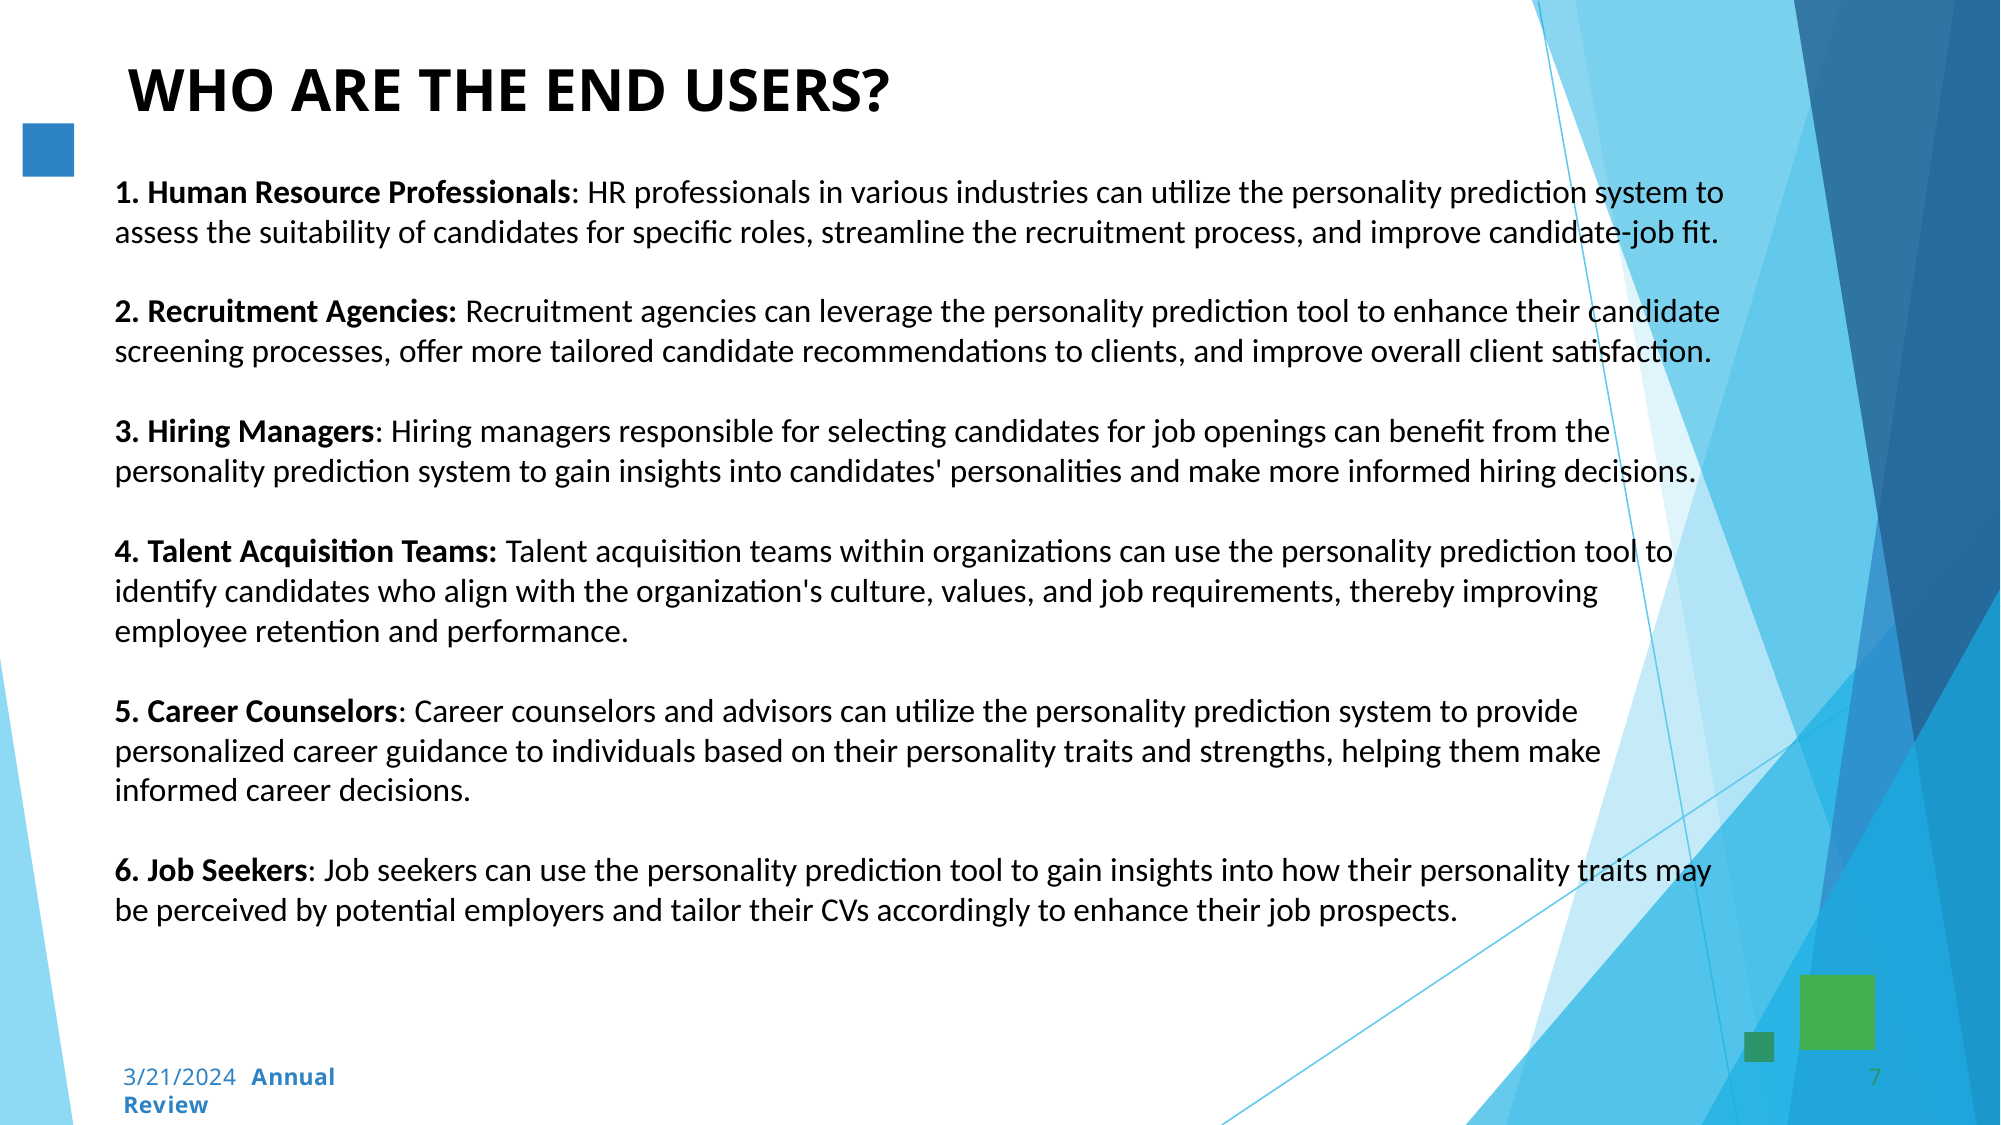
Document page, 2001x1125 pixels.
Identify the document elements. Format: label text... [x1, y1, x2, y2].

picture [118, 1012, 477, 1093]
text_box [1799, 974, 1875, 1050]
text_box 3/21/2024 Annual Review [121, 1101, 417, 1118]
text_box [22, 123, 75, 177]
slide_number 7 [1862, 1061, 1888, 1125]
title WHO ARE THE END USERS? [126, 50, 1450, 162]
text_box 1. Human Resource Professionals: HR professionals in various industries can utilize the personality prediction system to assess the suitability of candidates for specific roles, streamline the recruitment process, and improve candidate-job fit. 2. Recruitment Agencies: Recruitment agencies can leverage the personality prediction tool to enhance their candidate screening processes, offer more tailored candidate recommendations to clients, and improve overall client satisfaction. 3. Hiring Managers: Hiring managers responsible for selecting candidates for job openings can benefit from the personality prediction system to gain insights into candidates' personalities and make more informed hiring decisions. 4. Talent Acquisition Teams: Talent acquisition teams within organizations can use the personality prediction tool to identify candidates who align with the organization's culture, values, and job requirements, thereby improving employee retention and performance. 5. Career Counselors: Career counselors and advisors can utilize the personality prediction system to provide personalized career guidance to individuals based on their personality traits and strengths, helping them make informed career decisions. 6. Job Seekers: Job seekers can use the personality prediction tool to gain insights into how their personality traits may be perceived by potential employers and tailor their CVs accordingly to enhance their job prospects. [99, 162, 1745, 976]
text_box [1744, 1032, 1775, 1062]
